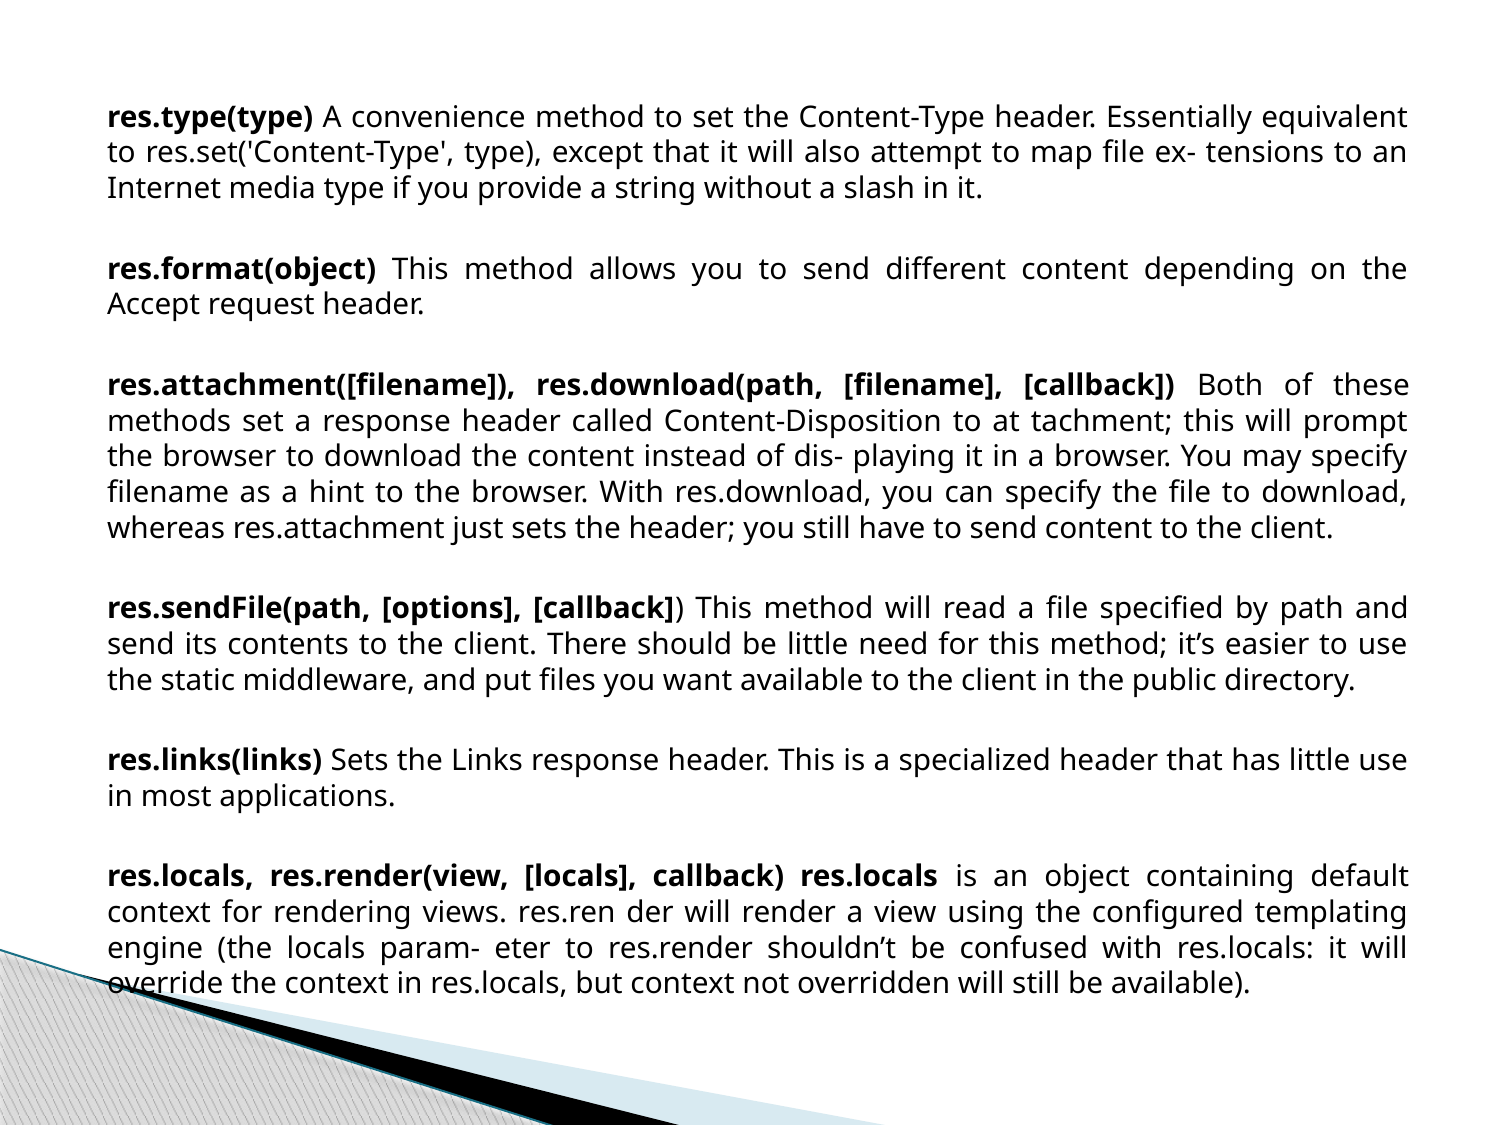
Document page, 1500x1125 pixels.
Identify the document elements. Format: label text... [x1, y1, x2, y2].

list res.type(type) A convenience method to set the Content-Type header. Essentially equivalent to res.set('Content-Type', type), except that it will also attempt to map file ex‐ tensions to an Internet media type if you provide a string without a slash in it. res.format(object) This method allows you to send different content depending on the Accept request header. res.attachment([filename]), res.download(path, [filename], [callback]) Both of these methods set a response header called Content-Disposition to at tachment; this will prompt the browser to download the content instead of dis‐ playing it in a browser. You may specify filename as a hint to the browser. With res.download, you can specify the file to download, whereas res.attachment just sets the header; you still have to send content to the client. res.sendFile(path, [options], [callback]) This method will read a file specified by path and send its contents to the client. There should be little need for this method; it’s easier to use the static middleware, and put files you want available to the client in the public directory. res.links(links) Sets the Links response header. This is a specialized header that has little use in most applications. res.locals, res.render(view, [locals], callback) res.locals is an object containing default context for rendering views. res.ren der will render a view using the configured templating engine (the locals param‐ eter to res.render shouldn’t be confused with res.locals: it will override the context in res.locals, but context not overridden will still be available). [75, 90, 1425, 1035]
